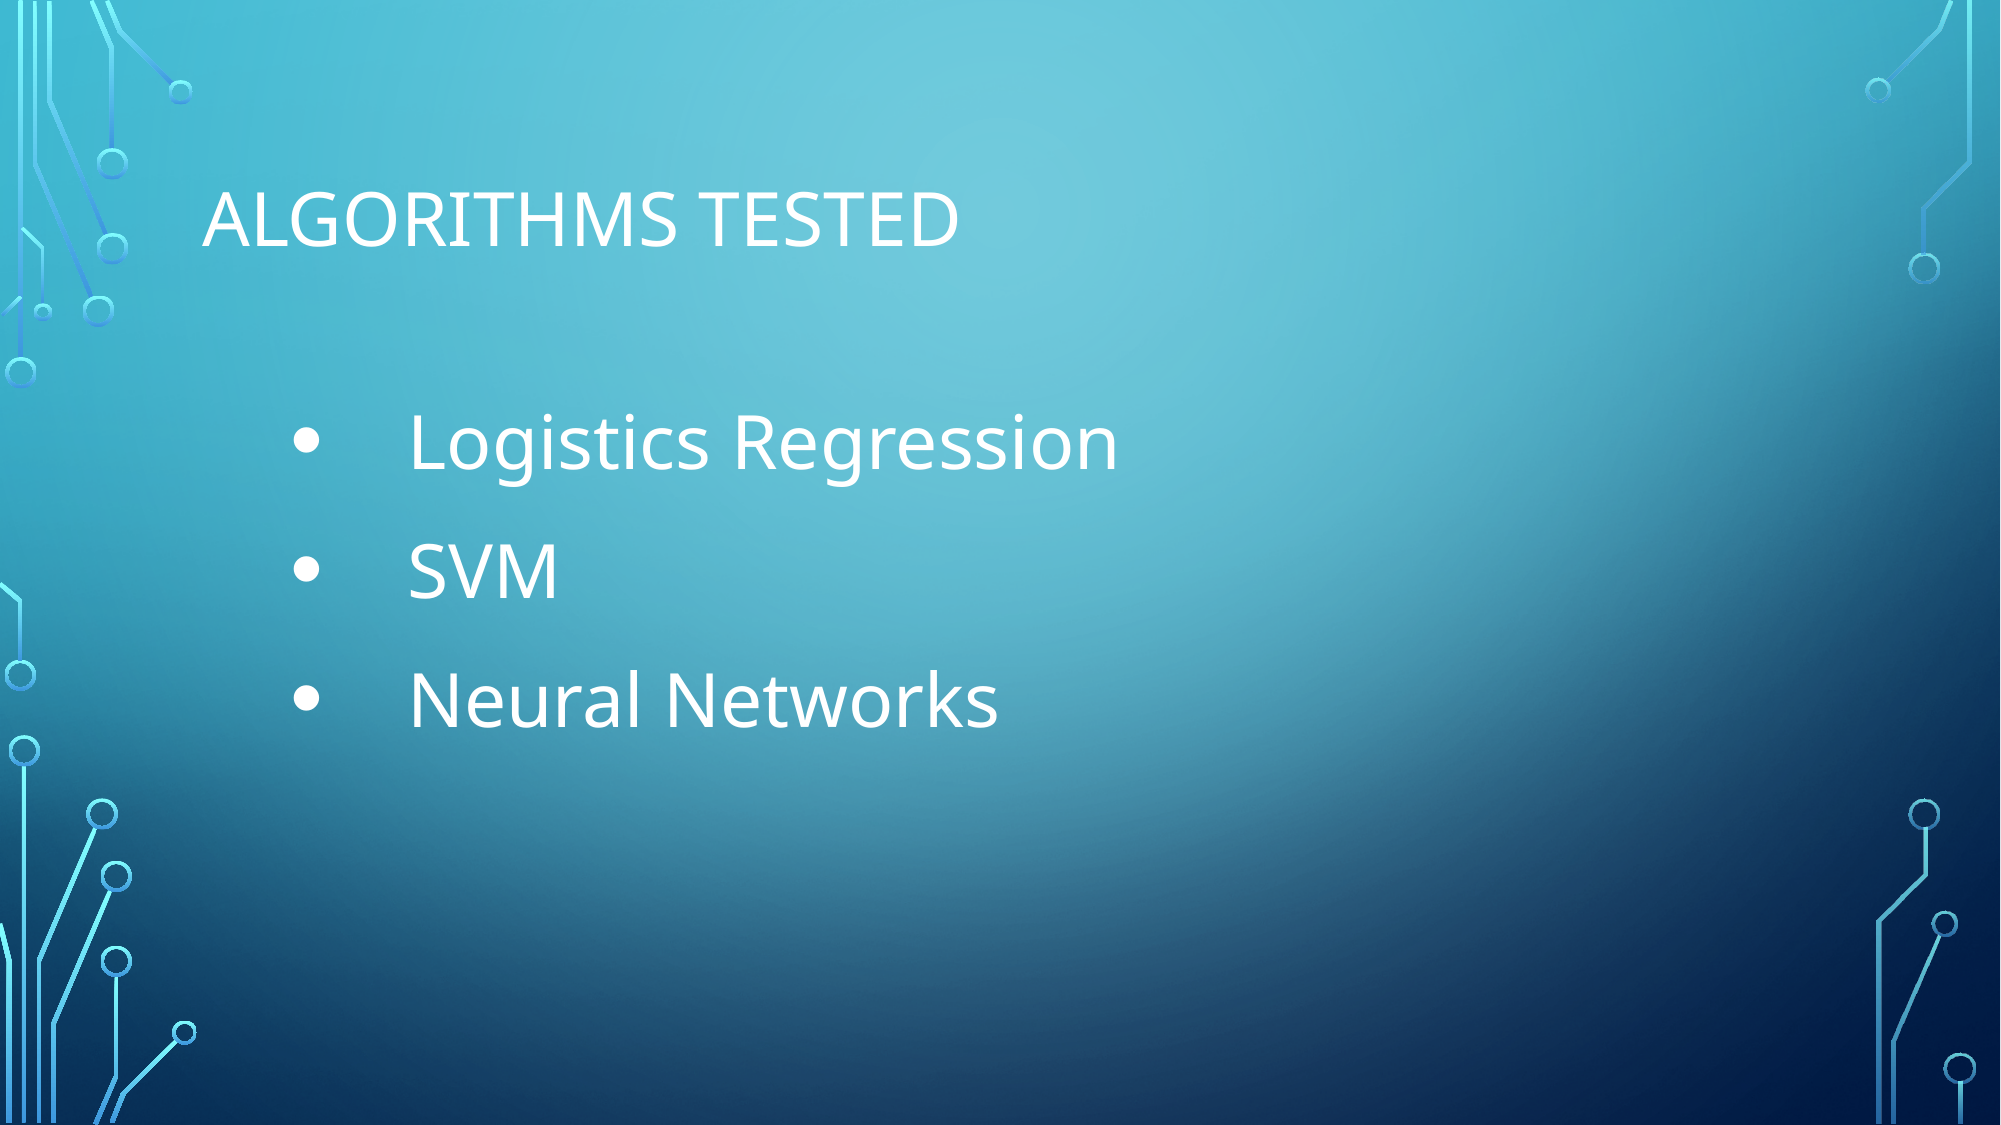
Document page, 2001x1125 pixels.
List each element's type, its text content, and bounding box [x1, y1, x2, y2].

title Algorithms tested [187, 101, 1813, 344]
list Logistics Regression SVM Neural Networks [187, 369, 1813, 950]
